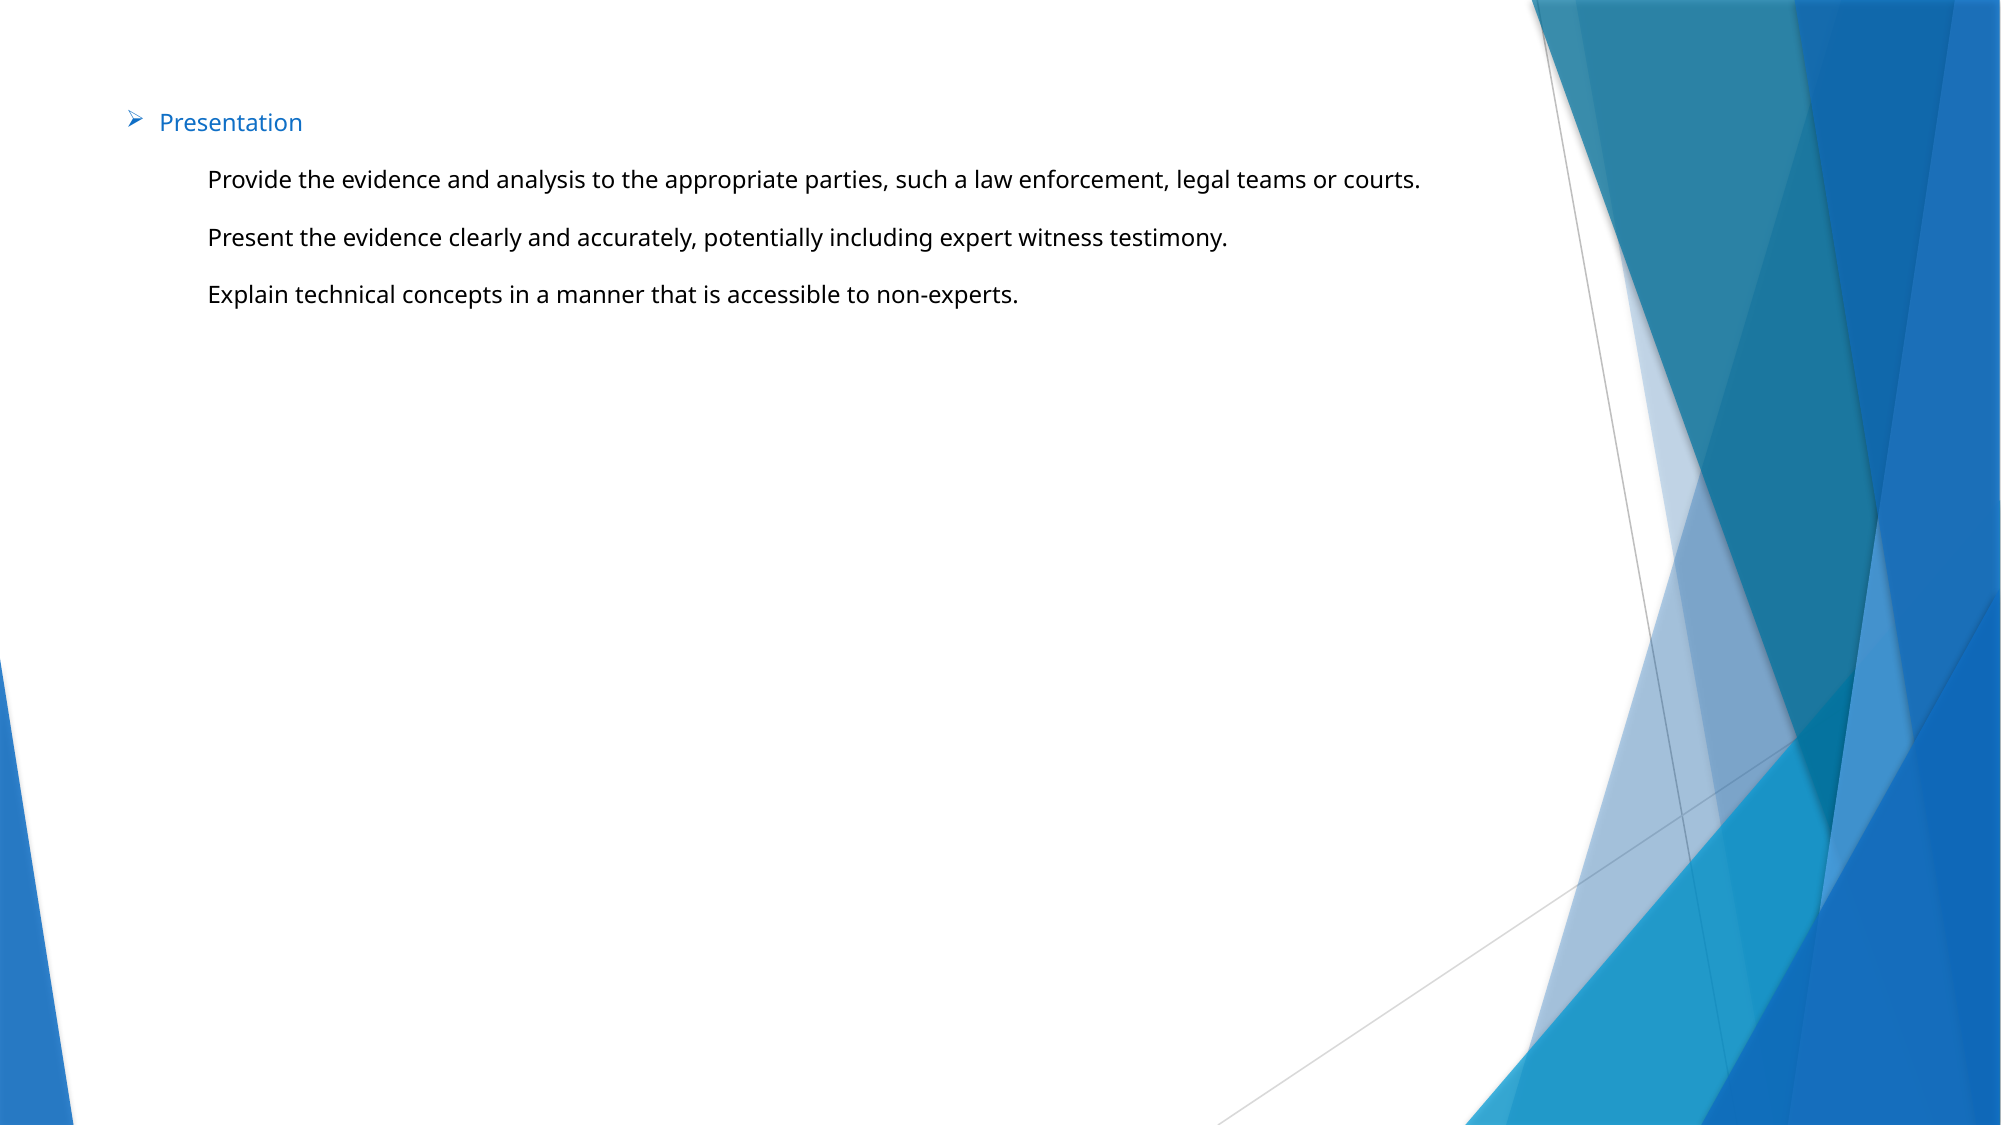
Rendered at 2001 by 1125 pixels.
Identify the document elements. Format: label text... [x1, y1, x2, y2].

title Presentation Provide the evidence and analysis to the appropriate parties, such a law enforcement, legal teams or courts. Present the evidence clearly and accurately, potentially including expert witness testimony. Explain technical concepts in a manner that is accessible to non-experts. [111, 99, 1522, 317]
